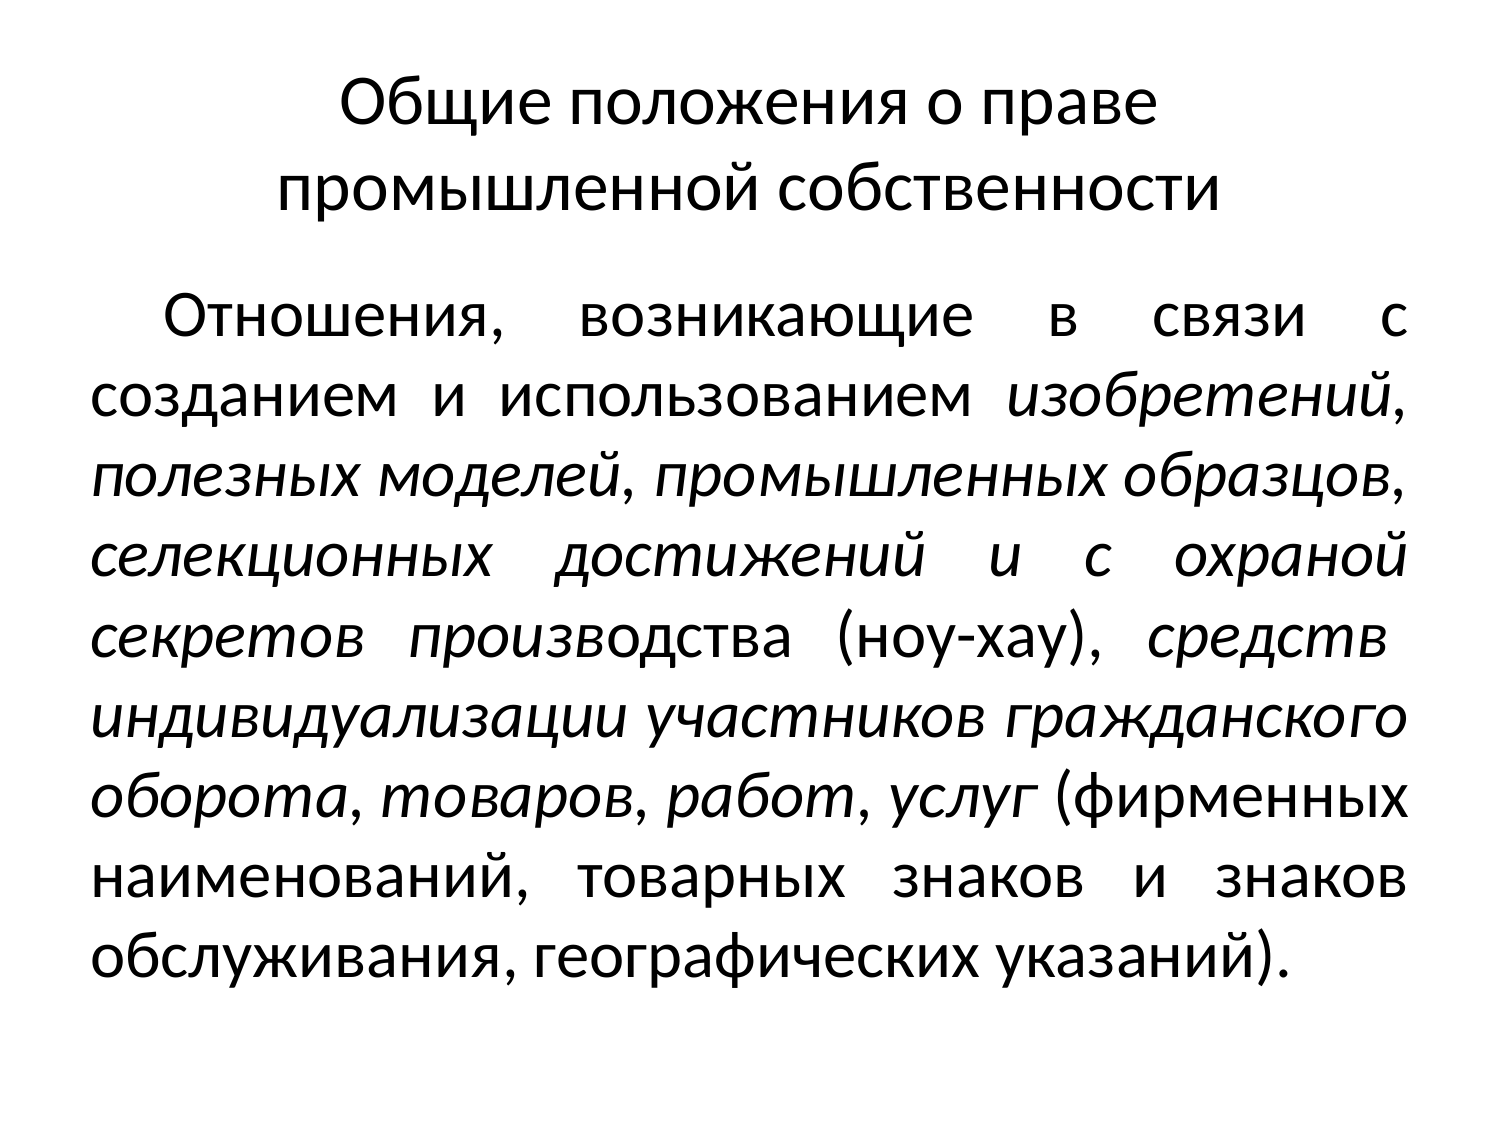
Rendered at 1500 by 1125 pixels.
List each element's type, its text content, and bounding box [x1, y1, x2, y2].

list Отношения, возникающие в связи с созданием и использованием изобретений, полезных моделей, промышленных образцов, селекционных достижений и с охраной секретов производства (ноу-хау), средств индивидуализации участников гражданского оборота, товаров, работ, услуг (фирменных наименований, товарных знаков и знаков обслуживания, географических указаний). [75, 262, 1425, 1005]
title Общие положения о праве промышленной собственности [75, 45, 1425, 233]
